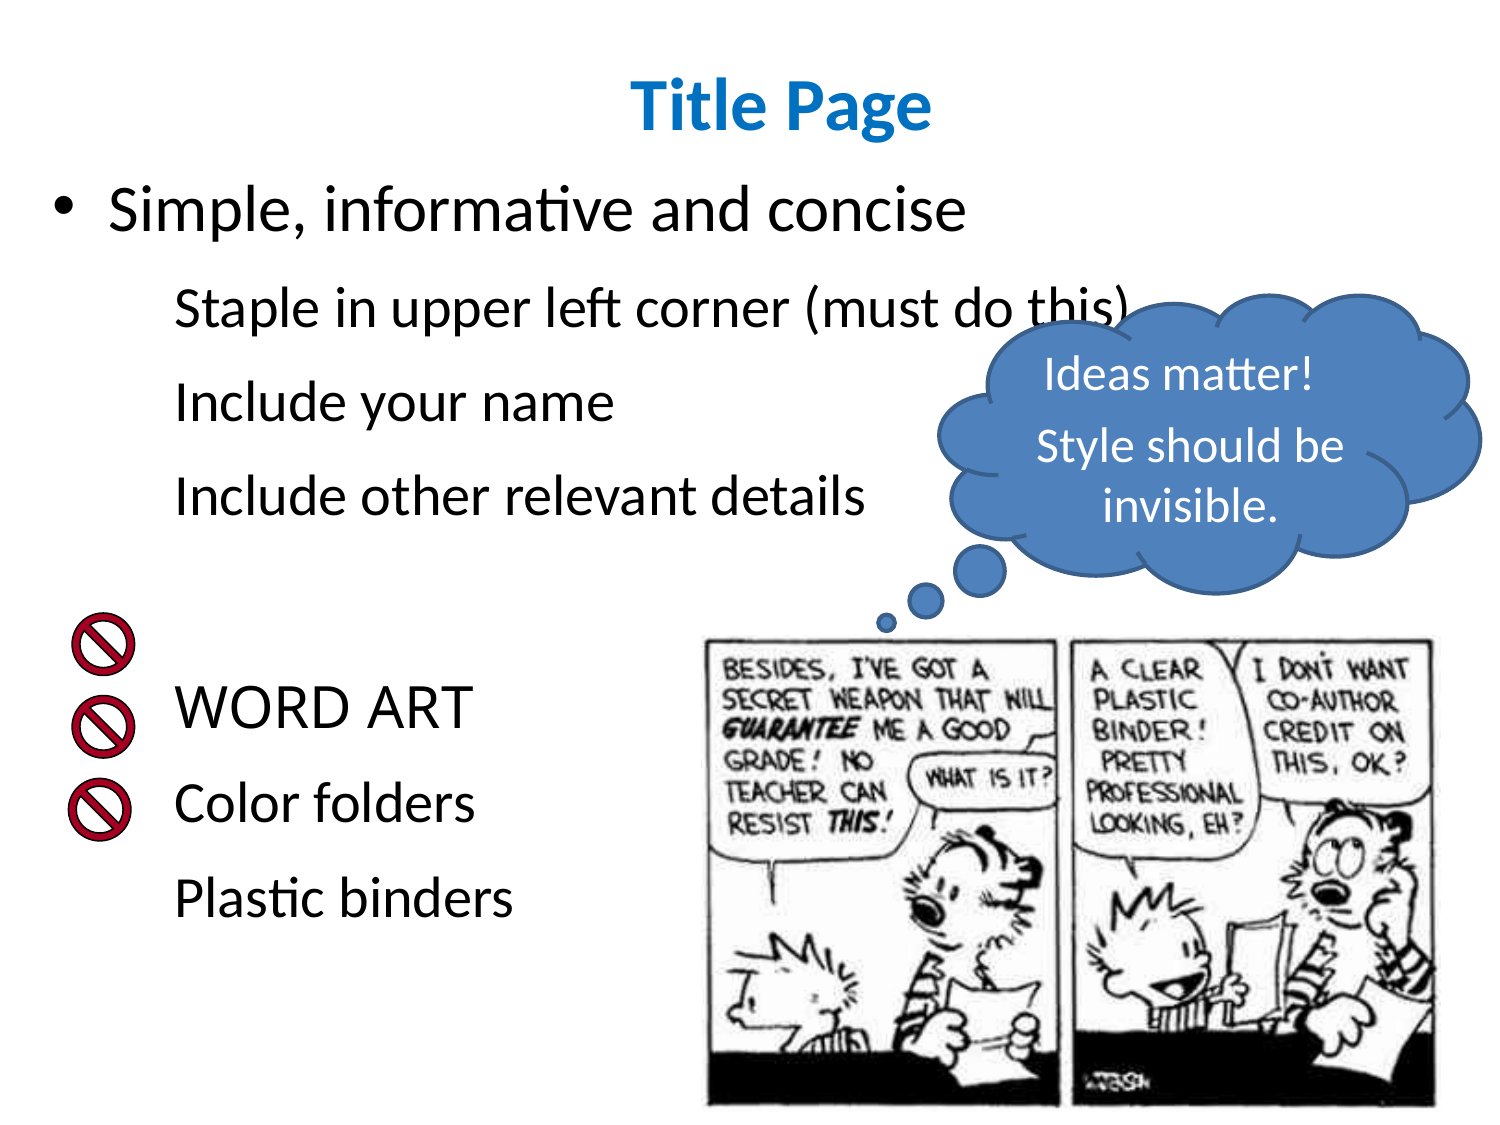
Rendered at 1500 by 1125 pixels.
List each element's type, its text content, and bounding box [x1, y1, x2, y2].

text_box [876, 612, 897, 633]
text_box [72, 612, 135, 676]
text_box [68, 778, 131, 841]
text_box [72, 695, 135, 759]
picture [701, 634, 1441, 1113]
text_box Ideas matter! Style should be invisible. [907, 582, 945, 620]
list Simple, informative and concise Staple in upper left corner (must do this) Include your name Include other relevant details WORD ART Color folders Plastic binders [37, 156, 1463, 871]
text_box Ideas matter! Style should be invisible. [937, 293, 1483, 596]
title Title Page [197, 37, 1368, 156]
text_box Ideas matter! Style should be invisible. [953, 544, 1007, 598]
